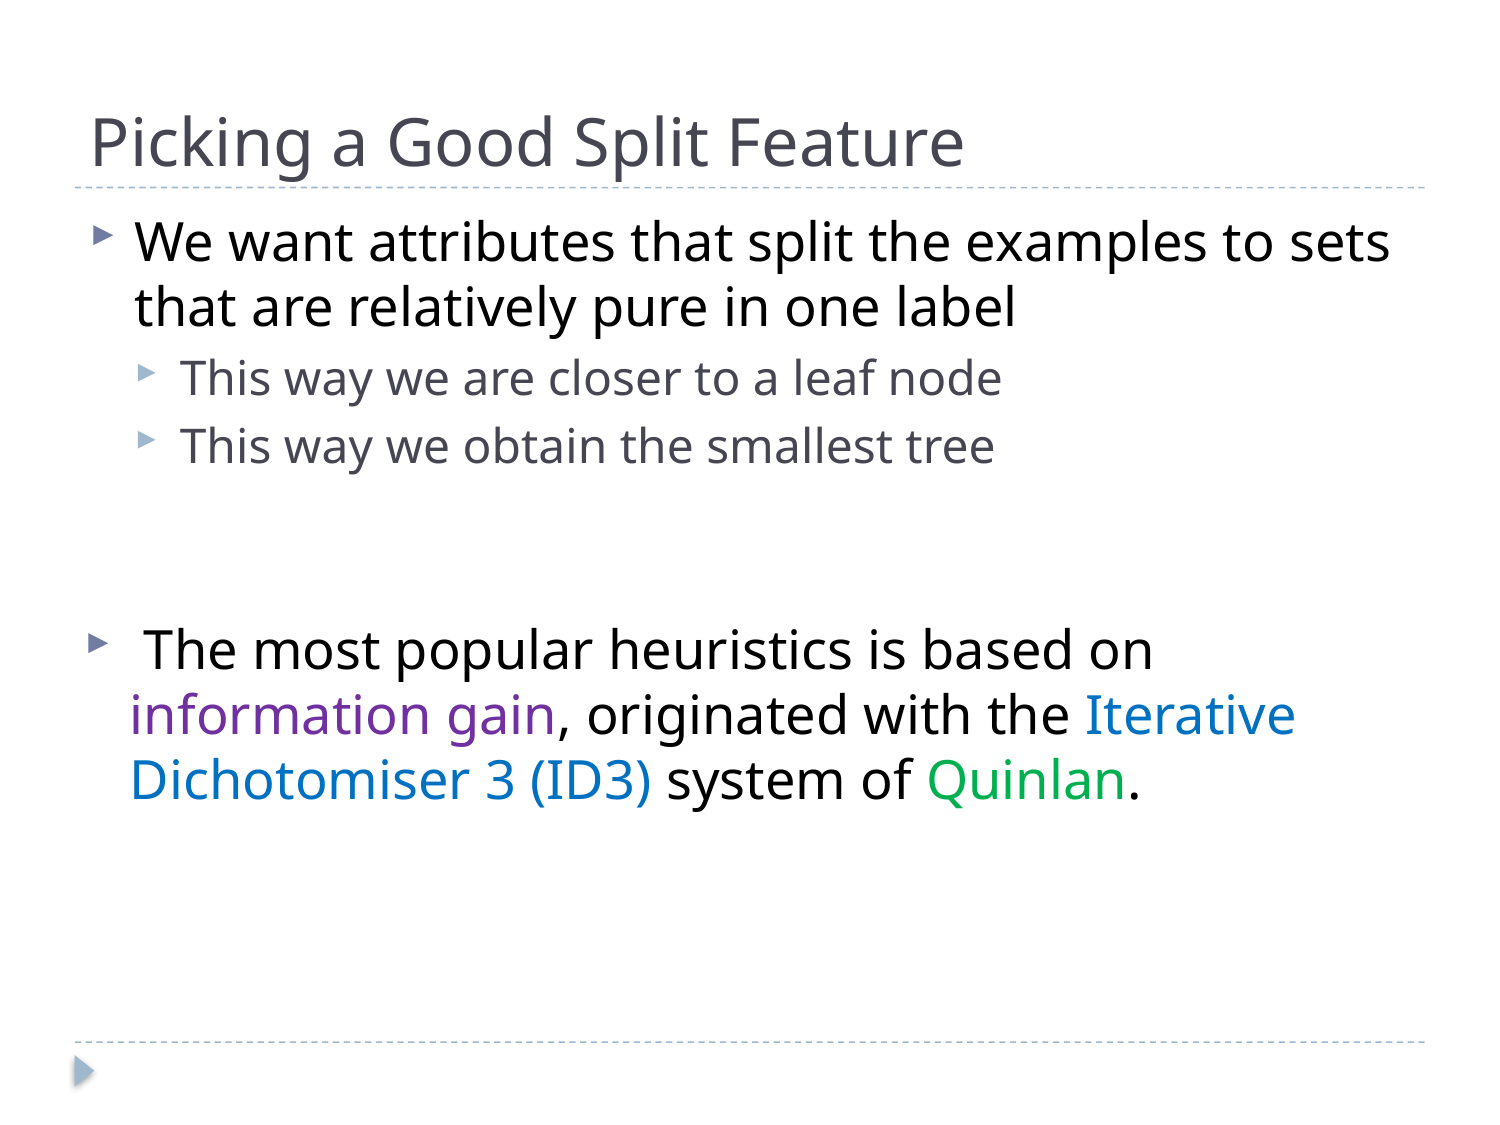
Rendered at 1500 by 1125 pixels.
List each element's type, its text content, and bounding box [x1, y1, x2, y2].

title Picking a Good Split Feature [75, 24, 1425, 188]
text_box The most popular heuristics is based on information gain, originated with the Iterative Dichotomiser 3 (ID3) system of Quinlan. [70, 608, 1418, 818]
list We want attributes that split the examples to sets that are relatively pure in one label This way we are closer to a leaf node This way we obtain the smallest tree [75, 200, 1425, 493]
